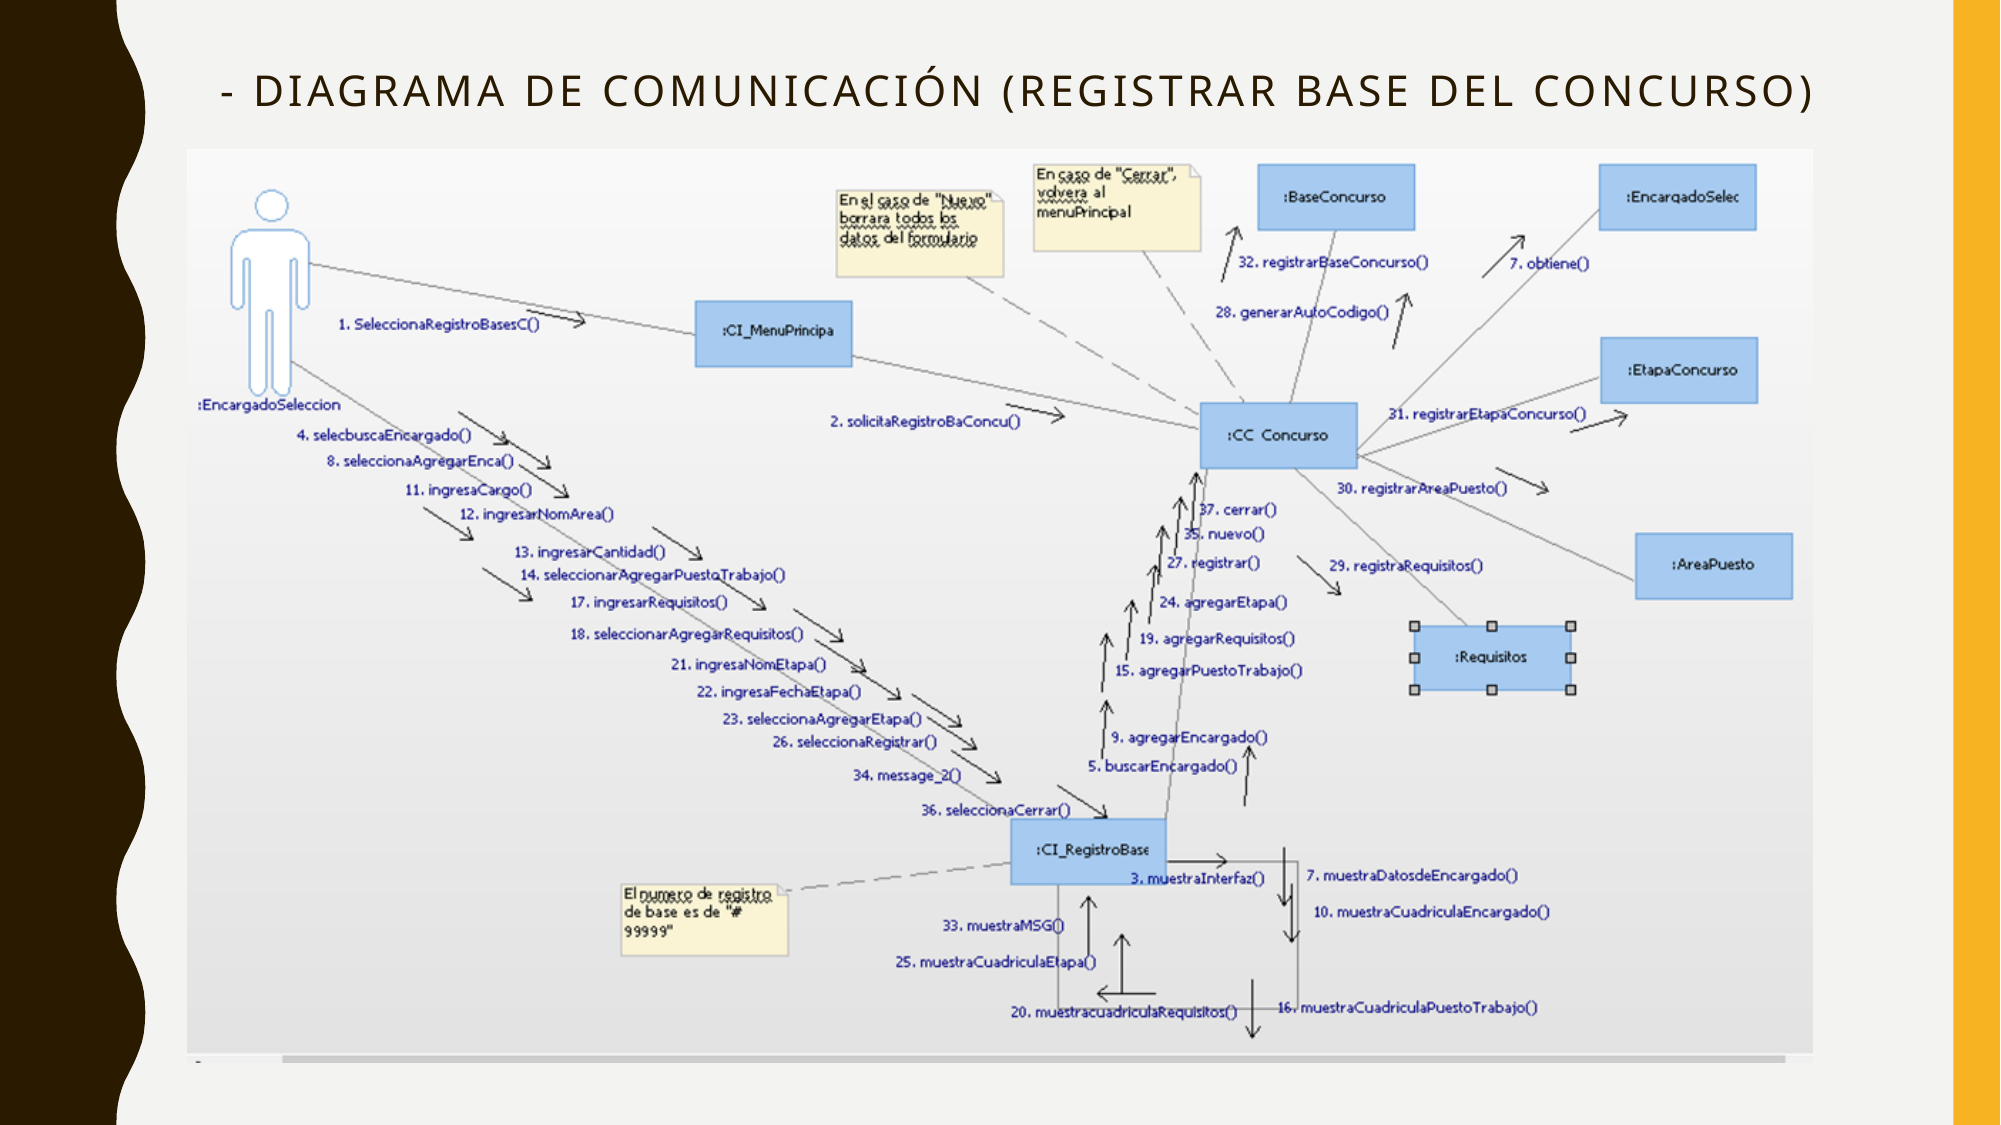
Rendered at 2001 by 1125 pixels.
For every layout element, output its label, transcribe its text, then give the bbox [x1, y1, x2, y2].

title - Diagrama de comunicación (registrar base del concurso) [205, 62, 1875, 134]
picture [187, 149, 1813, 1063]
